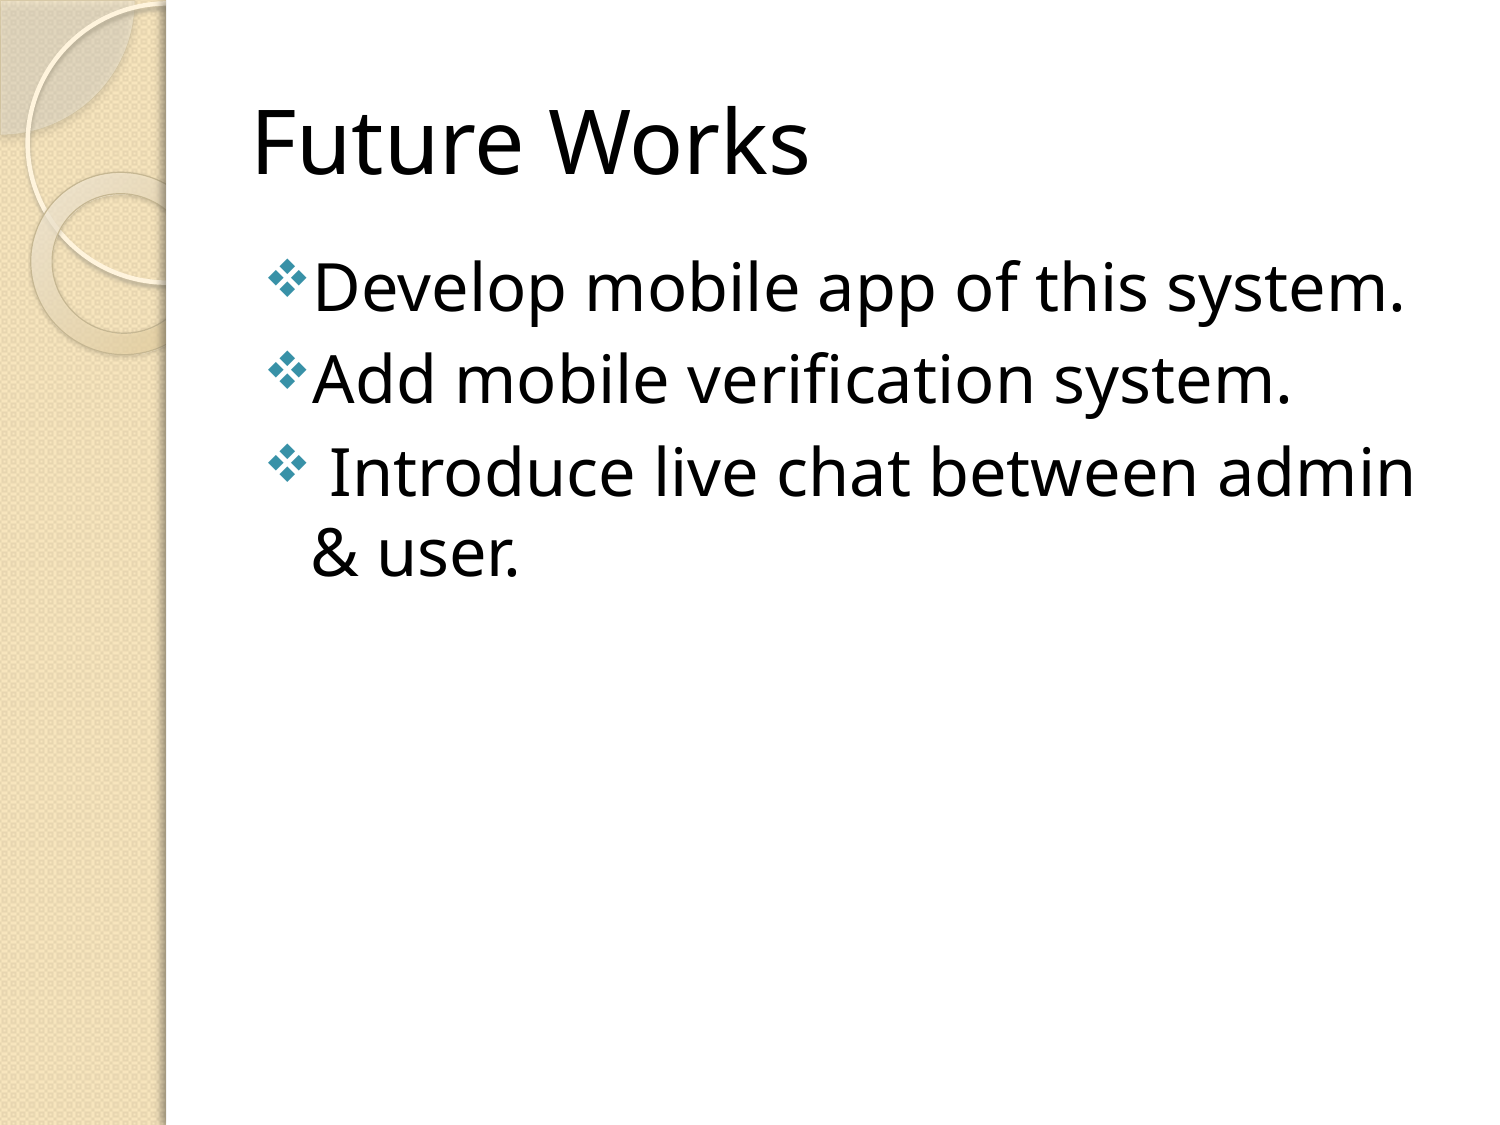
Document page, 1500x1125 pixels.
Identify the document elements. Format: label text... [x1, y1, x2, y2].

list Develop mobile app of this system. Add mobile verification system. Introduce live chat between admin & user. [235, 237, 1466, 1025]
title Future Works [235, 45, 1466, 233]
